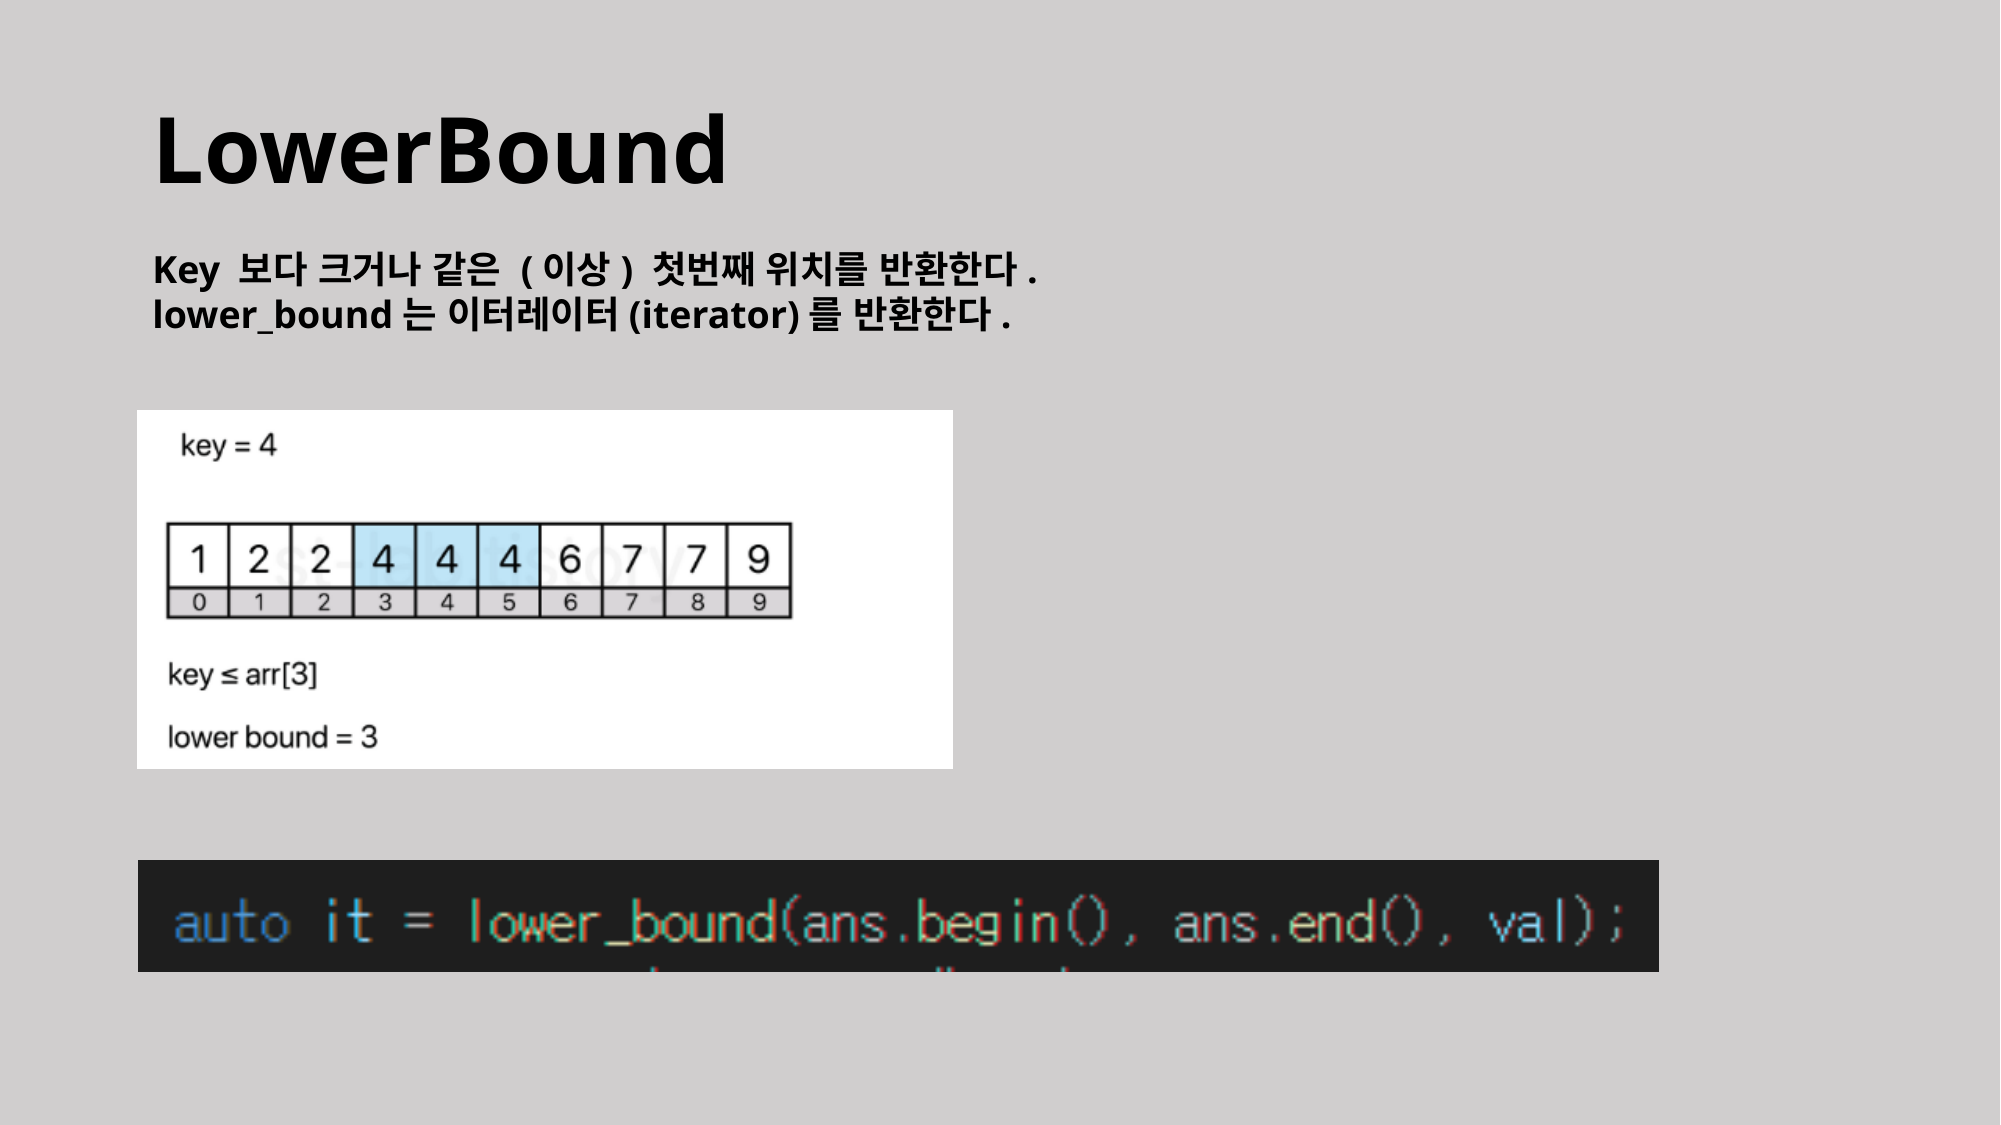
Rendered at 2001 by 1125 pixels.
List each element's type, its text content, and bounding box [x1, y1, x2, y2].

picture [138, 860, 1659, 973]
title LowerBound [137, 45, 1863, 263]
text_box Key 보다 크거나 같은 (이상) 첫번째 위치를 반환한다. lower_bound는 이터레이터(iterator)를 반환한다. [137, 238, 1659, 389]
picture [136, 410, 953, 769]
